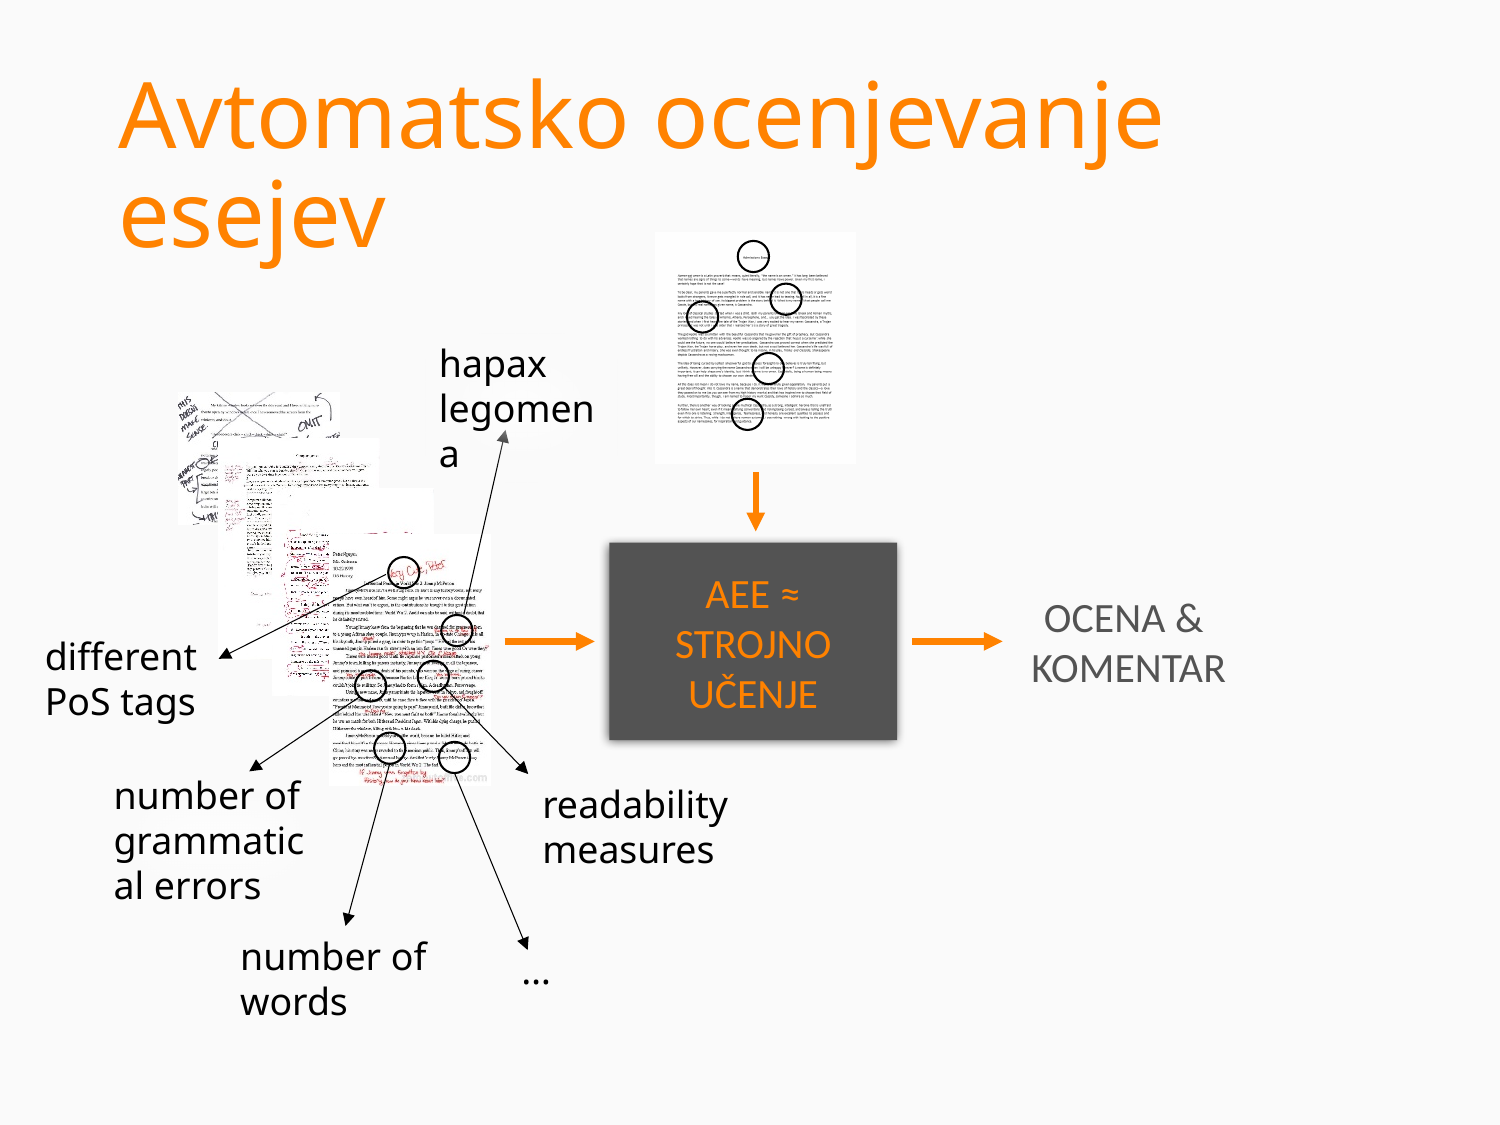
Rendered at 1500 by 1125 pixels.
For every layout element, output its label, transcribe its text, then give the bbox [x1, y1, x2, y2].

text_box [178, 392, 491, 786]
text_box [218, 574, 386, 659]
text_box AEE ≈ STROJNO UČENJE [609, 542, 898, 741]
text_box OCENA & KOMENTAR [1016, 583, 1242, 699]
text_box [345, 763, 390, 926]
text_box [454, 772, 528, 950]
list [129, 307, 1424, 1022]
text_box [249, 696, 360, 772]
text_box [463, 429, 506, 615]
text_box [444, 687, 529, 775]
picture [655, 232, 856, 464]
title Avtomatsko ocenjevanje esejev [103, 59, 1397, 278]
